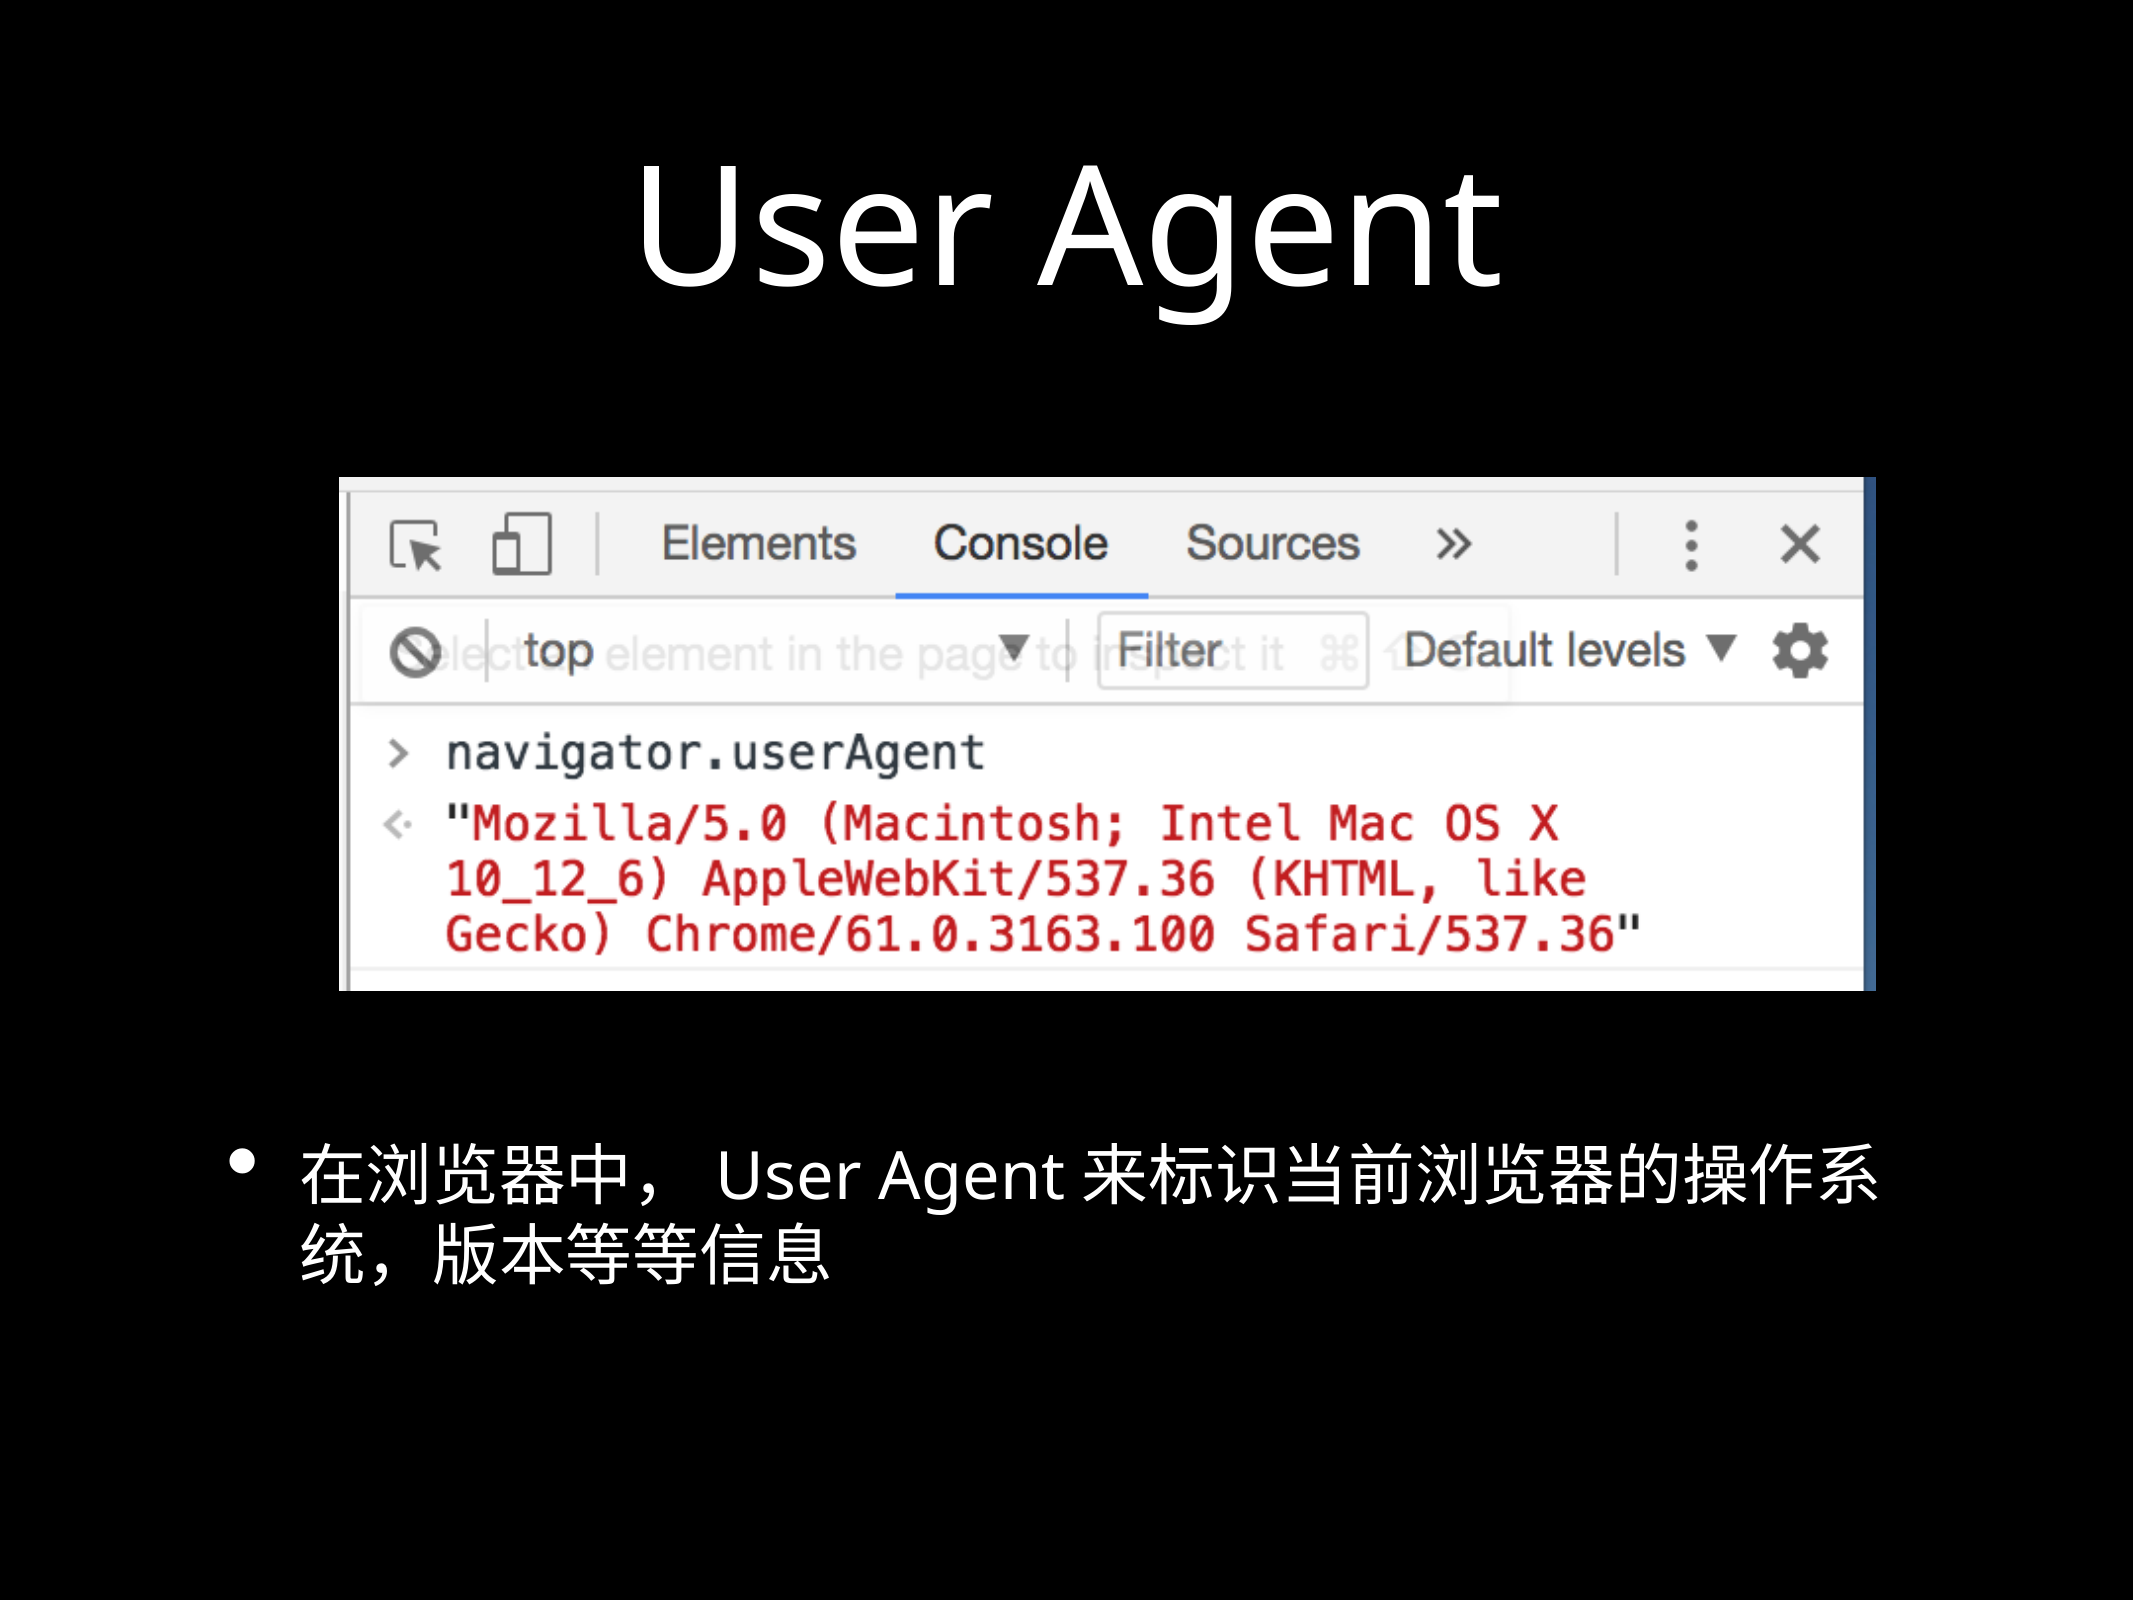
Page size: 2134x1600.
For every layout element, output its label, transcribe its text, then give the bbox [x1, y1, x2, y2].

picture [338, 477, 1876, 992]
list 在浏览器中，User Agent来标识当前浏览器的操作系统，版本等等信息 [217, 1072, 1998, 1354]
title User Agent [155, 41, 1978, 397]
